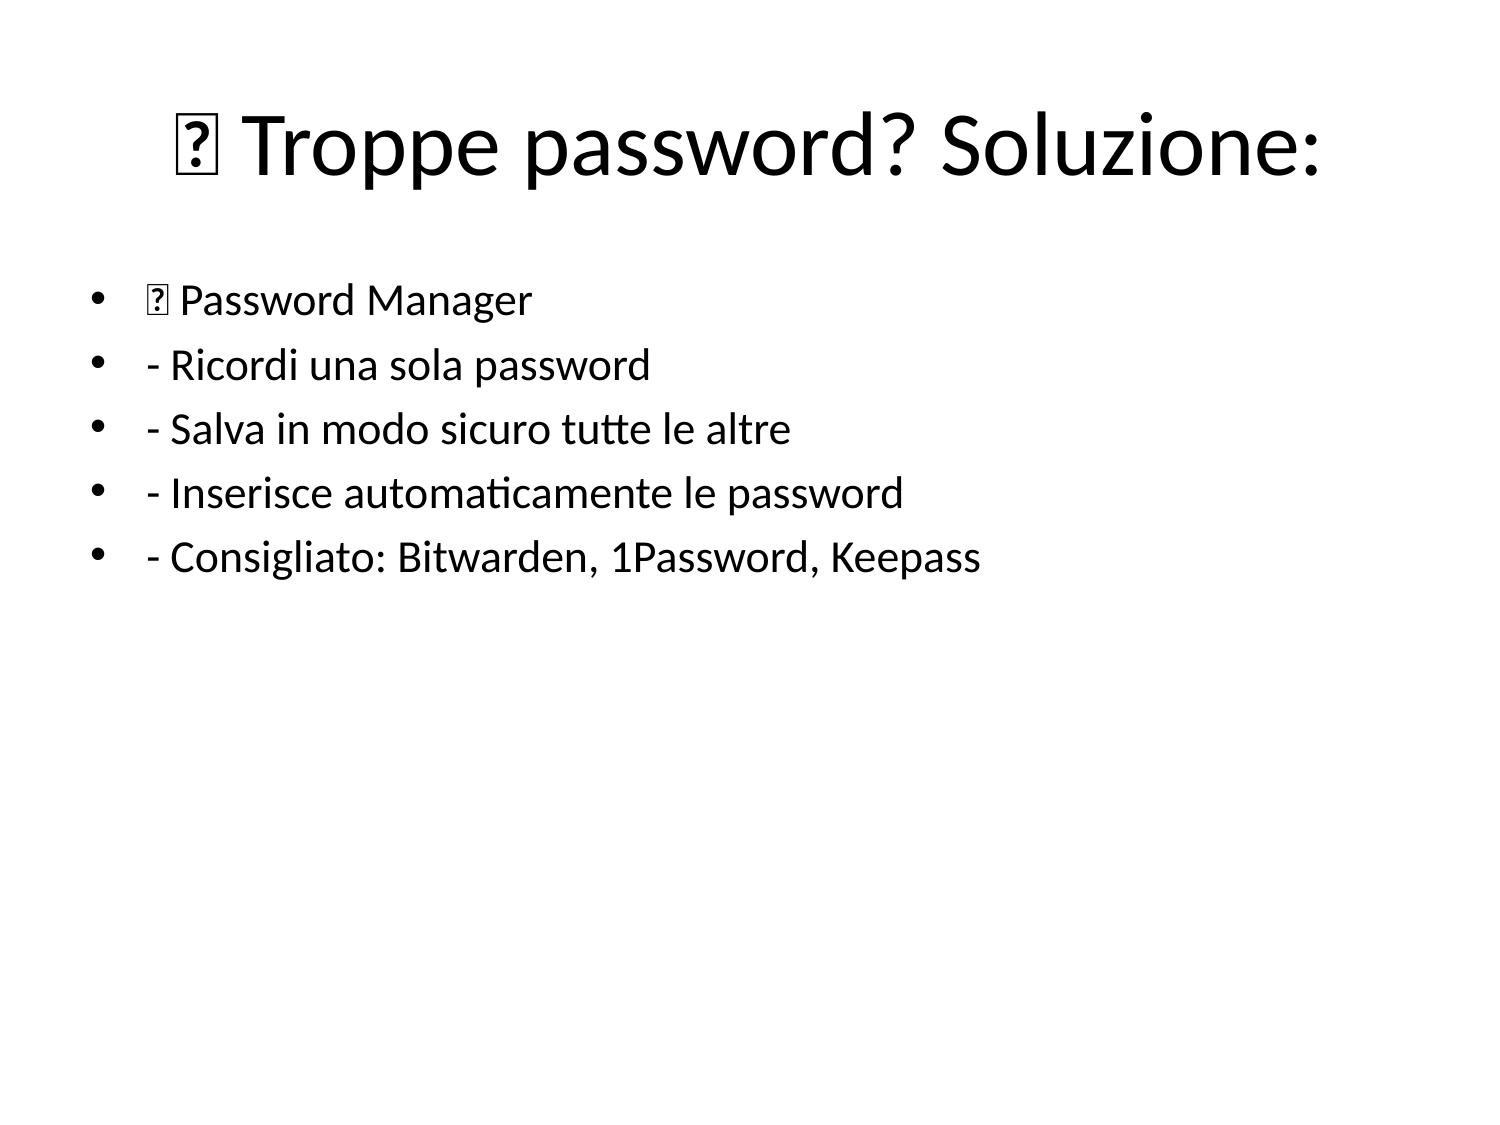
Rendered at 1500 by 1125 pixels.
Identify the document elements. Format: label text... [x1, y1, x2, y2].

title 🧩 Troppe password? Soluzione: [75, 45, 1425, 233]
list 🔐 Password Manager - Ricordi una sola password - Salva in modo sicuro tutte le altre - Inserisce automaticamente le password - Consigliato: Bitwarden, 1Password, Keepass [75, 262, 1425, 1005]
